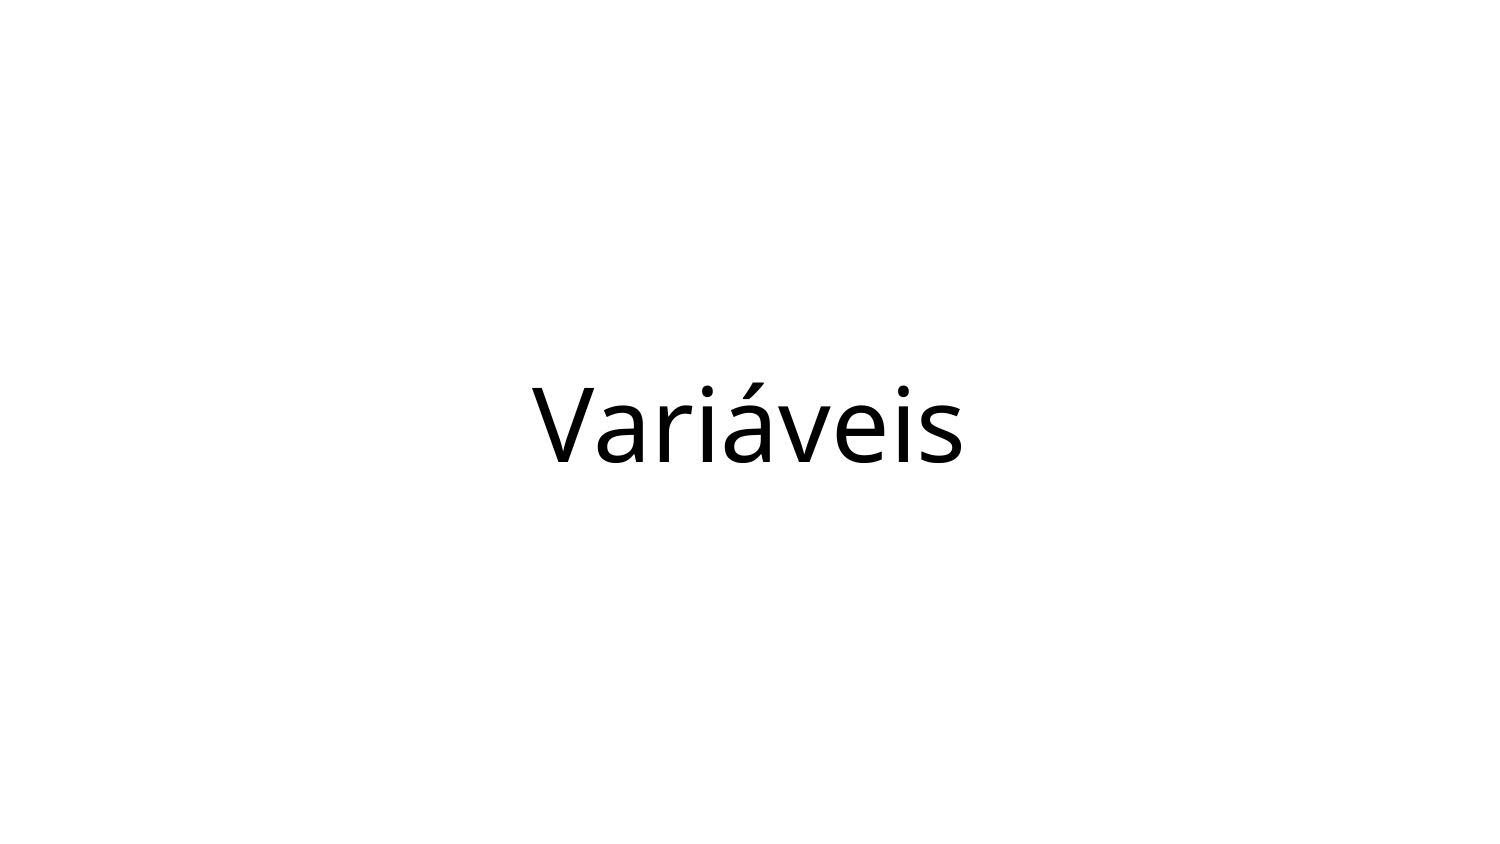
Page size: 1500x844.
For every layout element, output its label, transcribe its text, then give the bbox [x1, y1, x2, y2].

title Variáveis [51, 345, 1449, 499]
